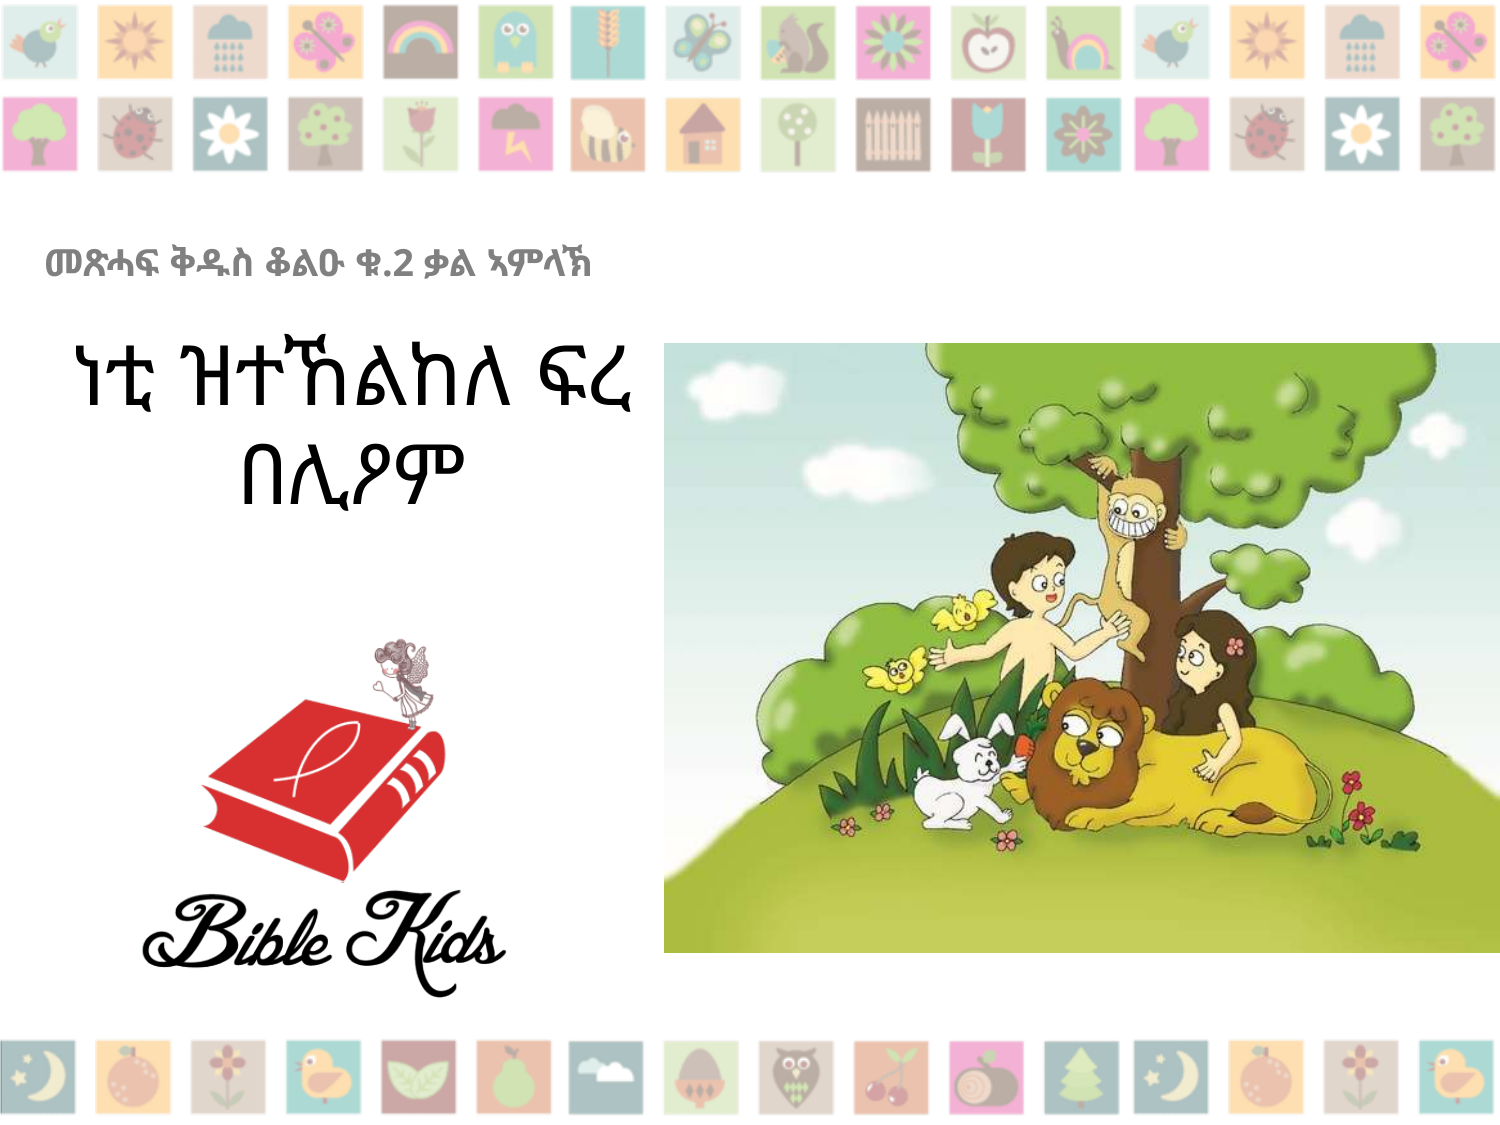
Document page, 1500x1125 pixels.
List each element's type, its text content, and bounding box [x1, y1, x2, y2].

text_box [0, 3, 1500, 181]
picture [117, 600, 544, 1027]
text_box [0, 1028, 1500, 1118]
text_box መጽሓፍ ቅዱስ ቆልዑ ቁ.2 ቃል ኣምላኽ [29, 231, 665, 292]
text_box ነቲ ዝተኸልከለ ፍረ በሊዖም [29, 314, 675, 530]
picture [664, 343, 1500, 953]
